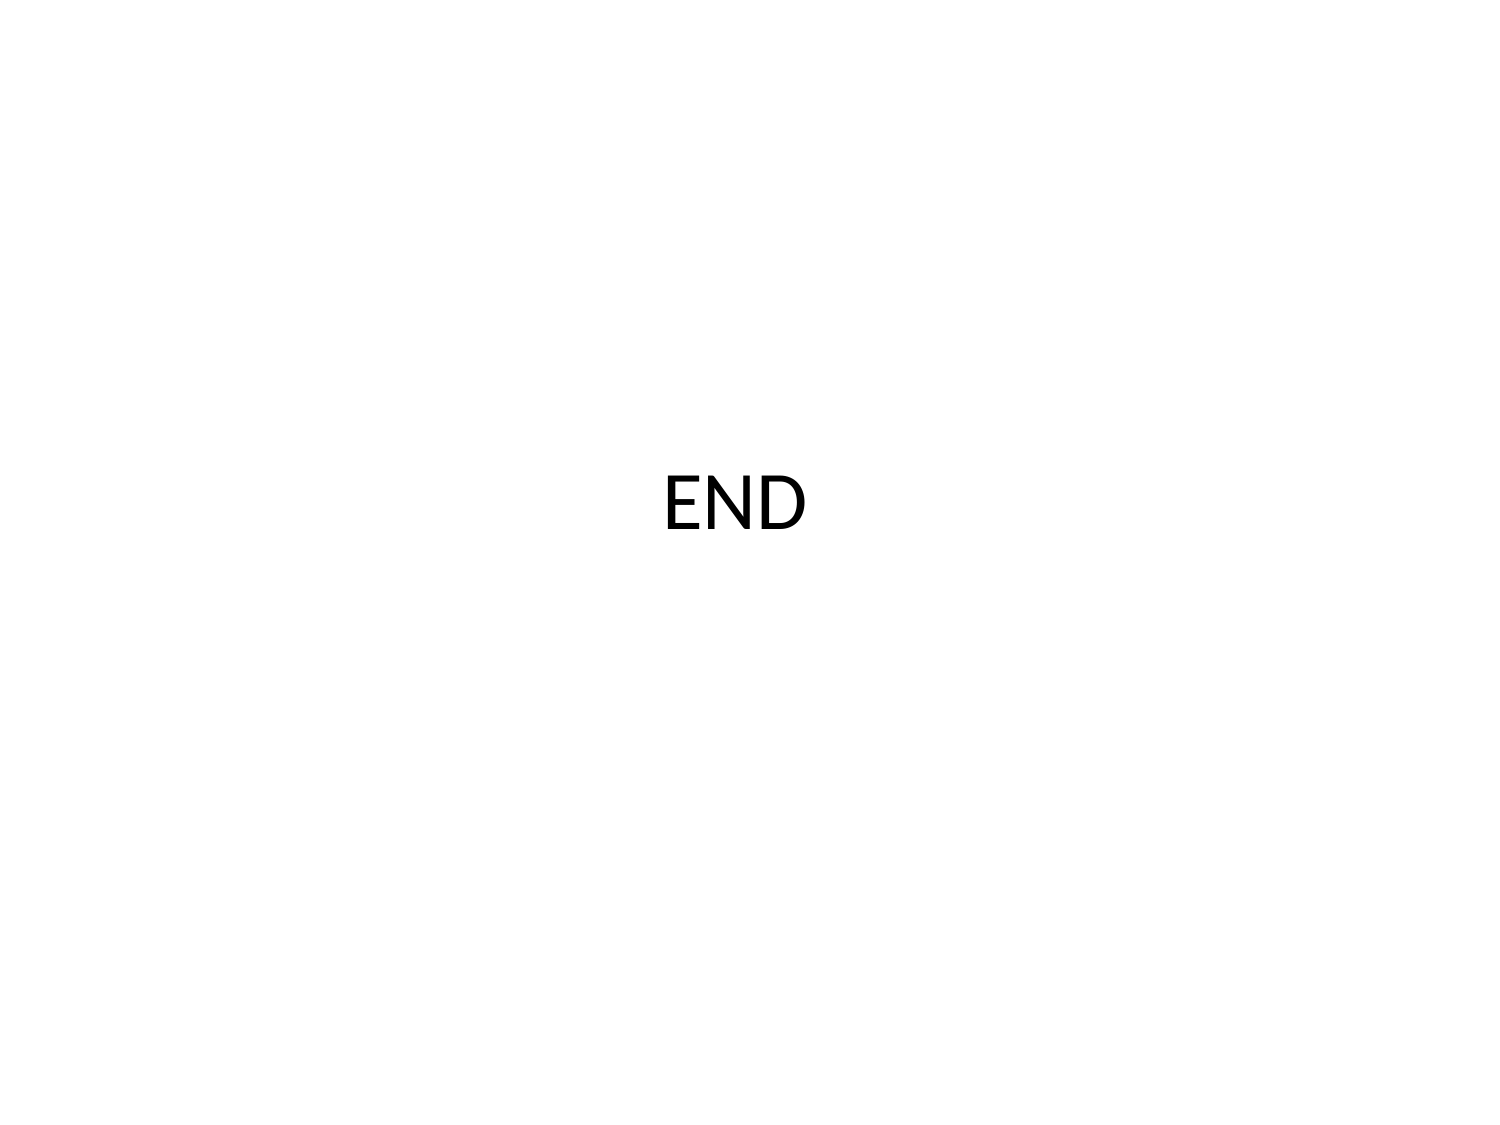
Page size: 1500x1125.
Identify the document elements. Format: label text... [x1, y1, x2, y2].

text_box END [647, 439, 852, 554]
